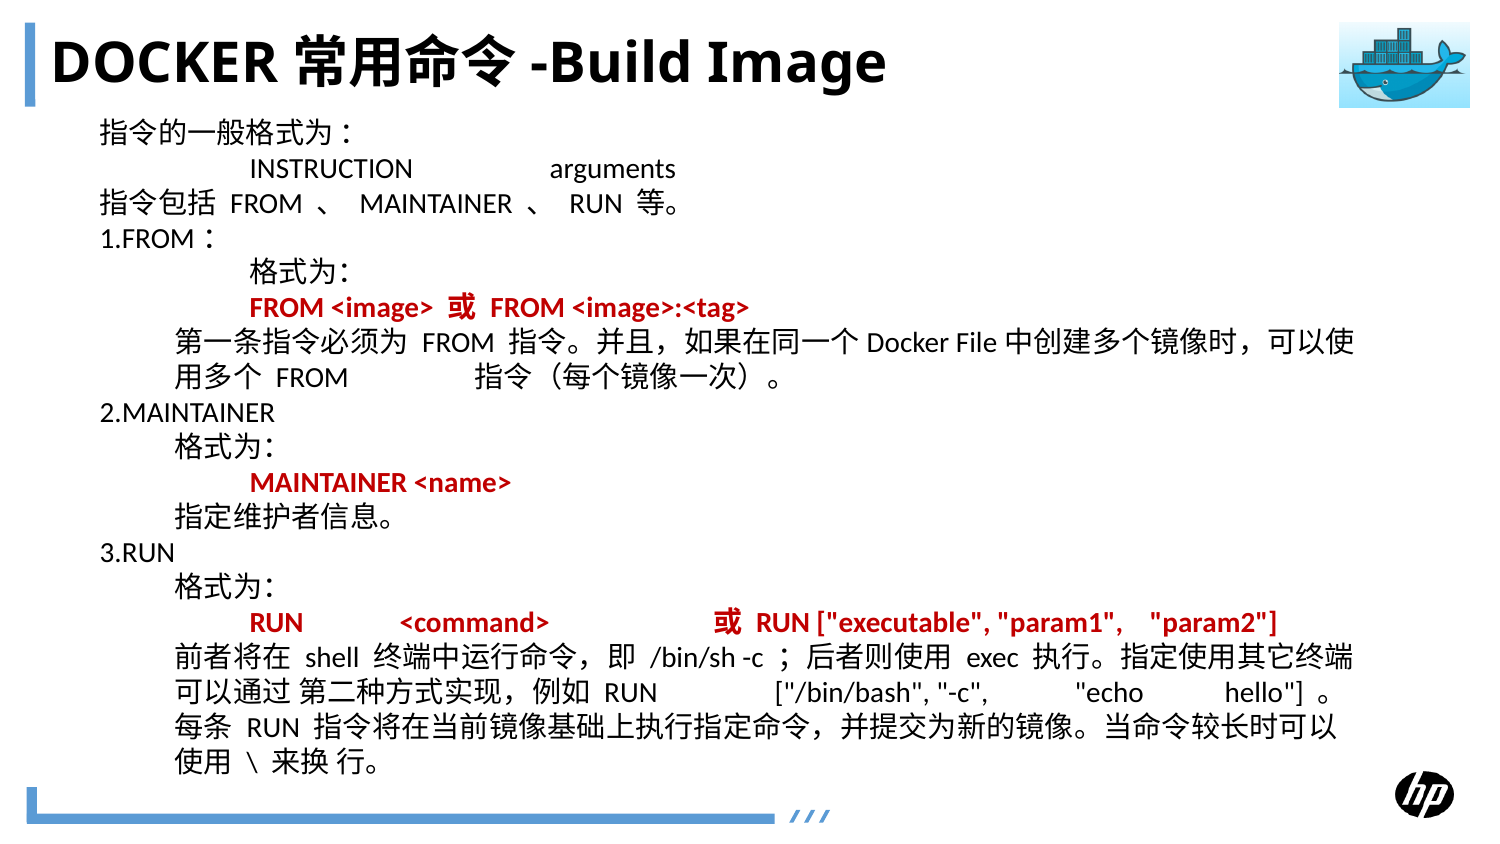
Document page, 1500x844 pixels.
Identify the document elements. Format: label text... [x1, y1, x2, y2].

picture [1393, 769, 1455, 819]
picture [1339, 22, 1470, 108]
title DOCKER常用命令-Build Image [35, 22, 1339, 107]
text_box 指令的一般格式为 ： INSTRUCTION arguments 指令包括 FROM 、 MAINTAINER 、 RUN 等。 1.FROM： 格式为： FROM <image> 或 FROM <image>:<tag> 第一条指令必须为 FROM 指令。并且，如果在同一个Docker File中创建多个镜像时，可以使用多个 FROM 指令（每个镜像一次）。 2.MAINTAINER 格式为： MAINTAINER <name> 指定维护者信息。 3.RUN 格式为： RUN <command> 或 RUN ["executable", "param1", "param2"] 前者将在 shell 终端中运行命令，即 /bin/sh -c ；后者则使用 exec 执行。指定使用其它终端可以通过 第二种方式实现，例如 RUN ["/bin/bash", "-c", "echo hello"] 。 每条 RUN 指令将在当前镜像基础上执行指定命令，并提交为新的镜像。当命令较长时可以使用 \ 来换 行。 [84, 106, 1376, 786]
